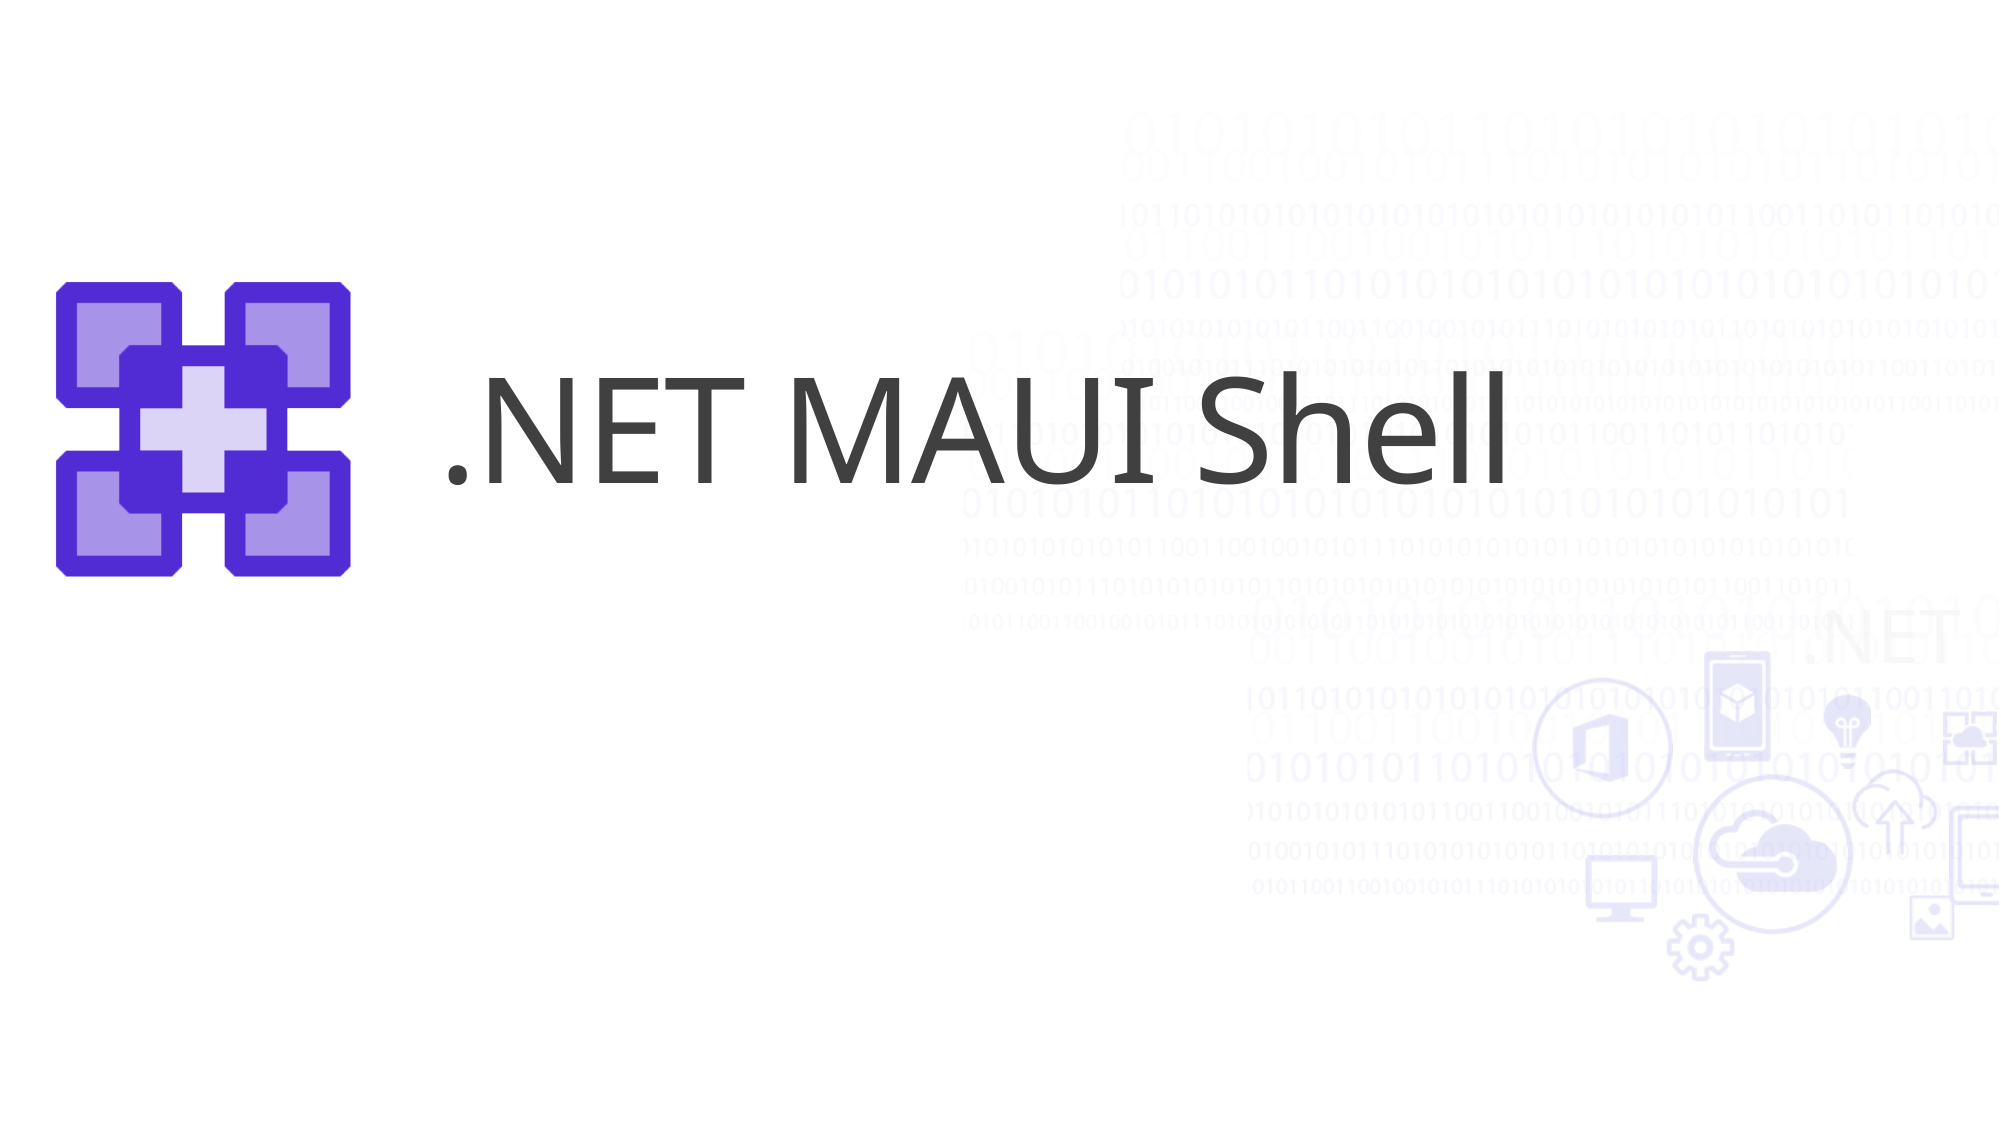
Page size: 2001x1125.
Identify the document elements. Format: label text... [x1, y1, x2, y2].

title .NET MAUI Shell [414, 341, 1956, 533]
picture [35, 261, 372, 598]
